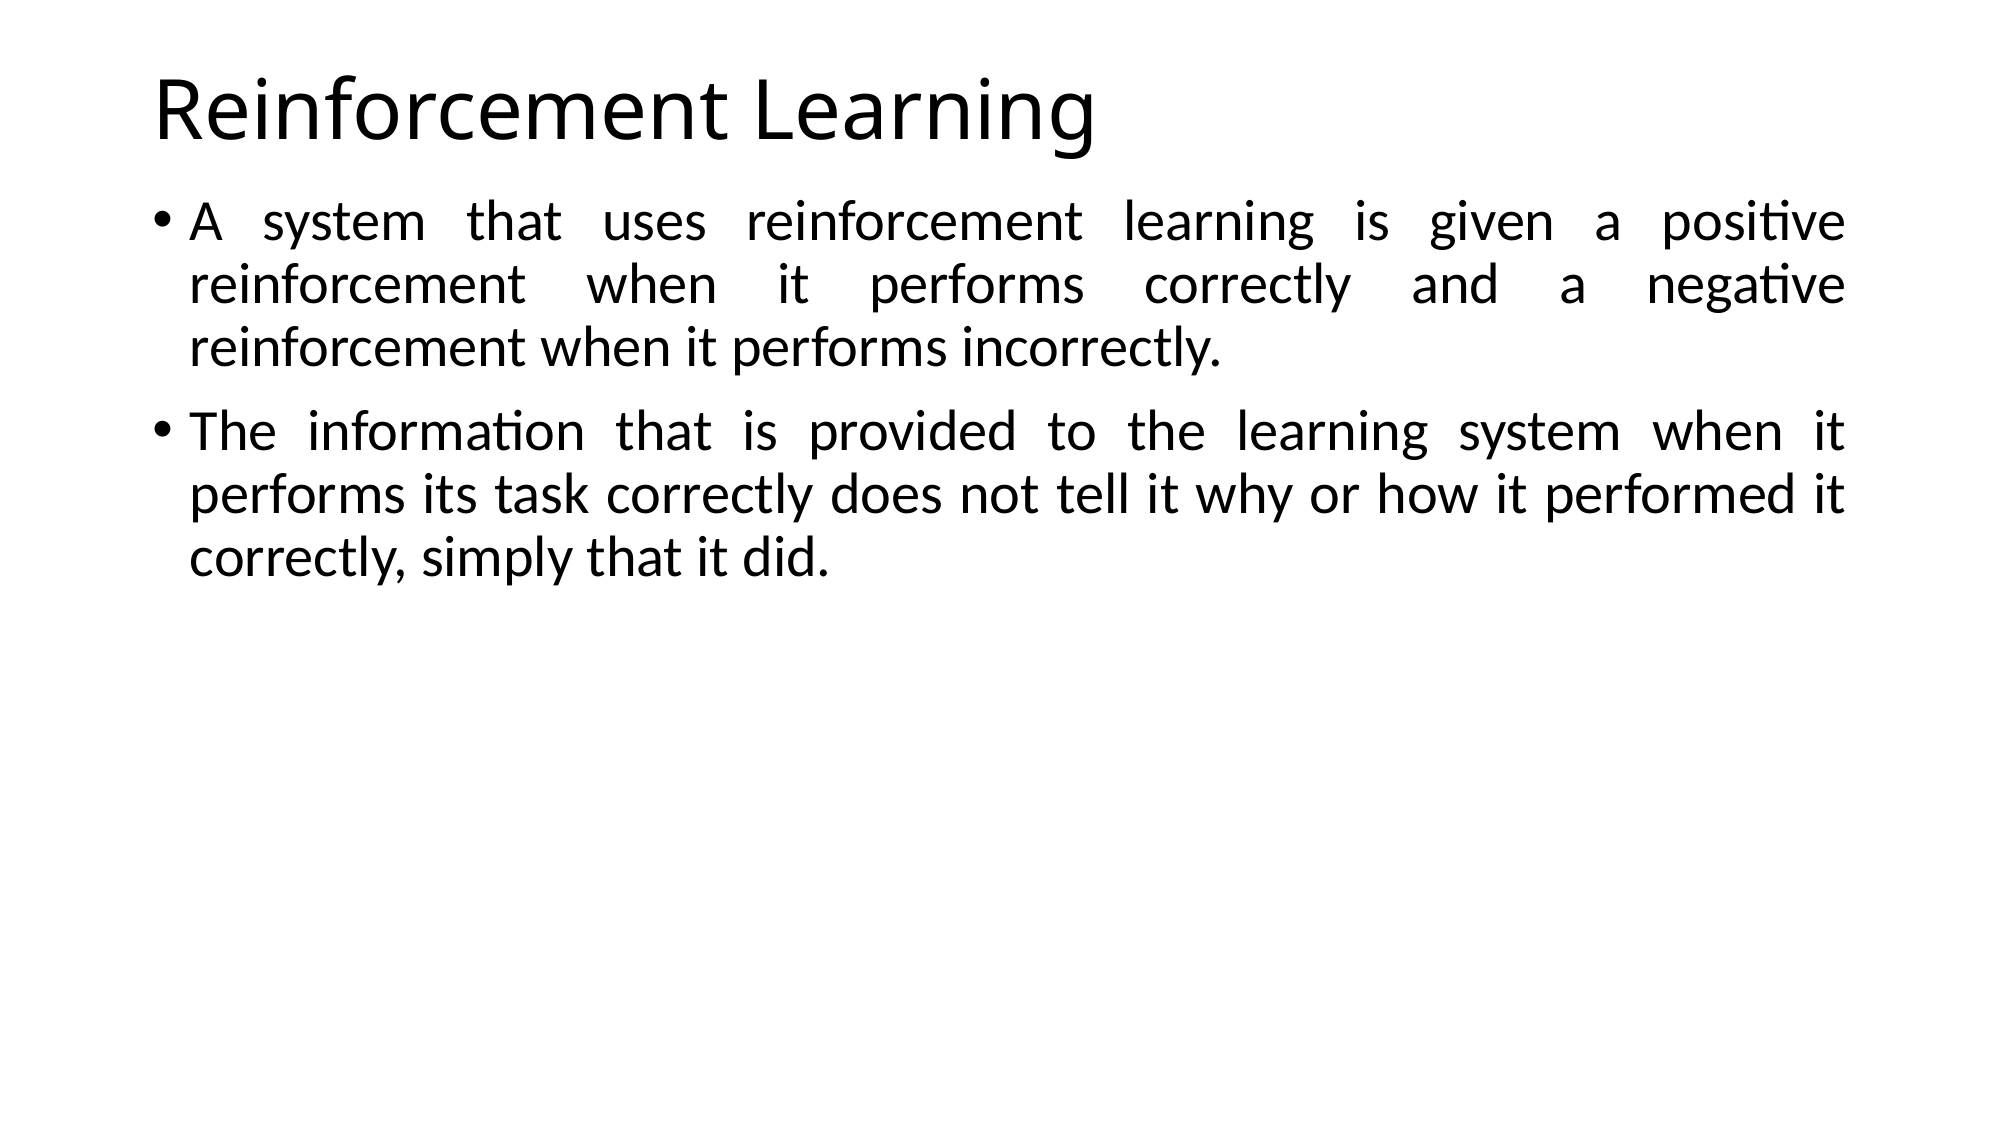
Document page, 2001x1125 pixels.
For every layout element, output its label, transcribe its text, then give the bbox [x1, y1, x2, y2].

list A system that uses reinforcement learning is given a positive reinforcement when it performs correctly and a negative reinforcement when it performs incorrectly. The information that is provided to the learning system when it performs its task correctly does not tell it why or how it performed it correctly, simply that it did. [137, 182, 1863, 1014]
title Reinforcement Learning [137, 59, 1863, 166]
